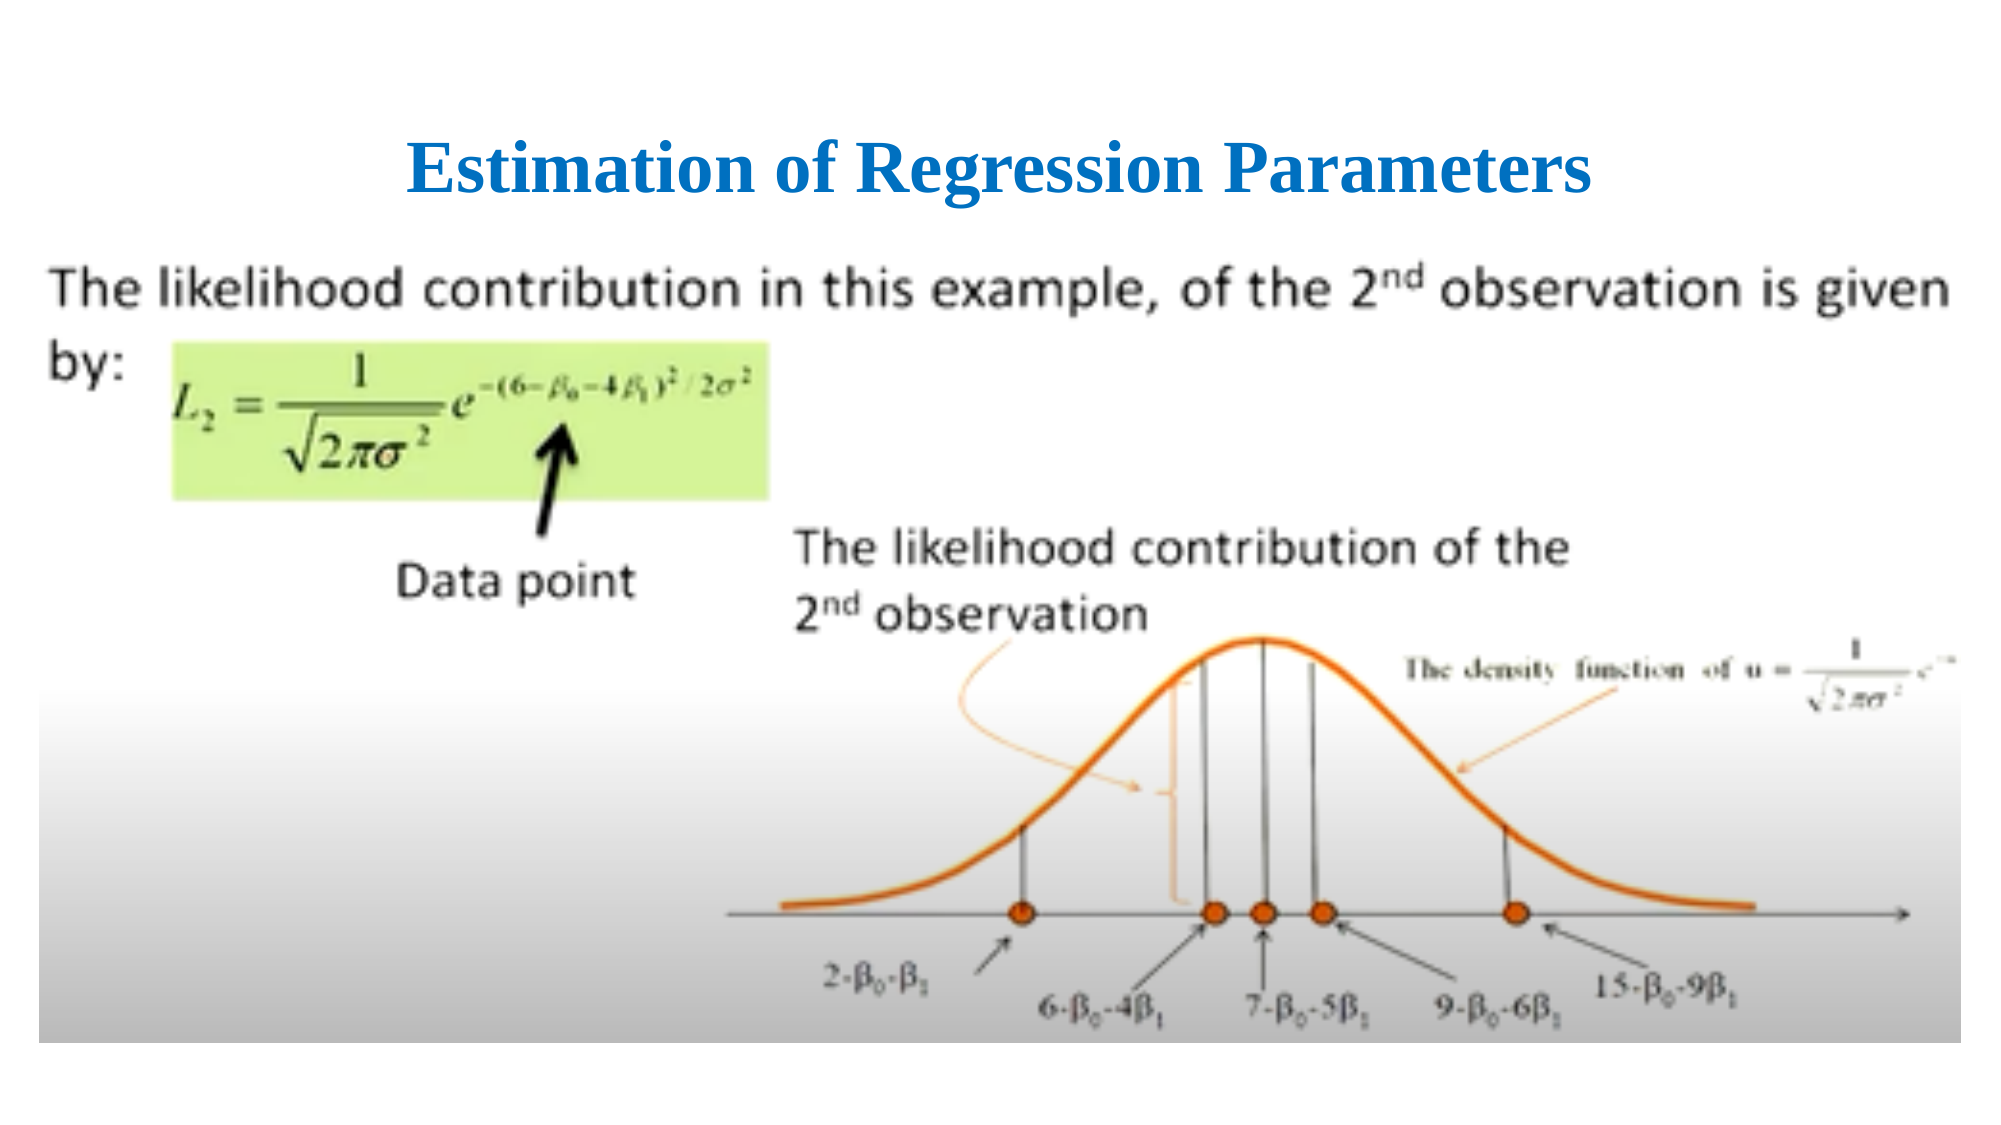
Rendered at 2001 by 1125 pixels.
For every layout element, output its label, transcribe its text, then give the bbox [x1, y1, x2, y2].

picture [39, 245, 1961, 1043]
title Estimation of Regression Parameters [137, 59, 1863, 245]
